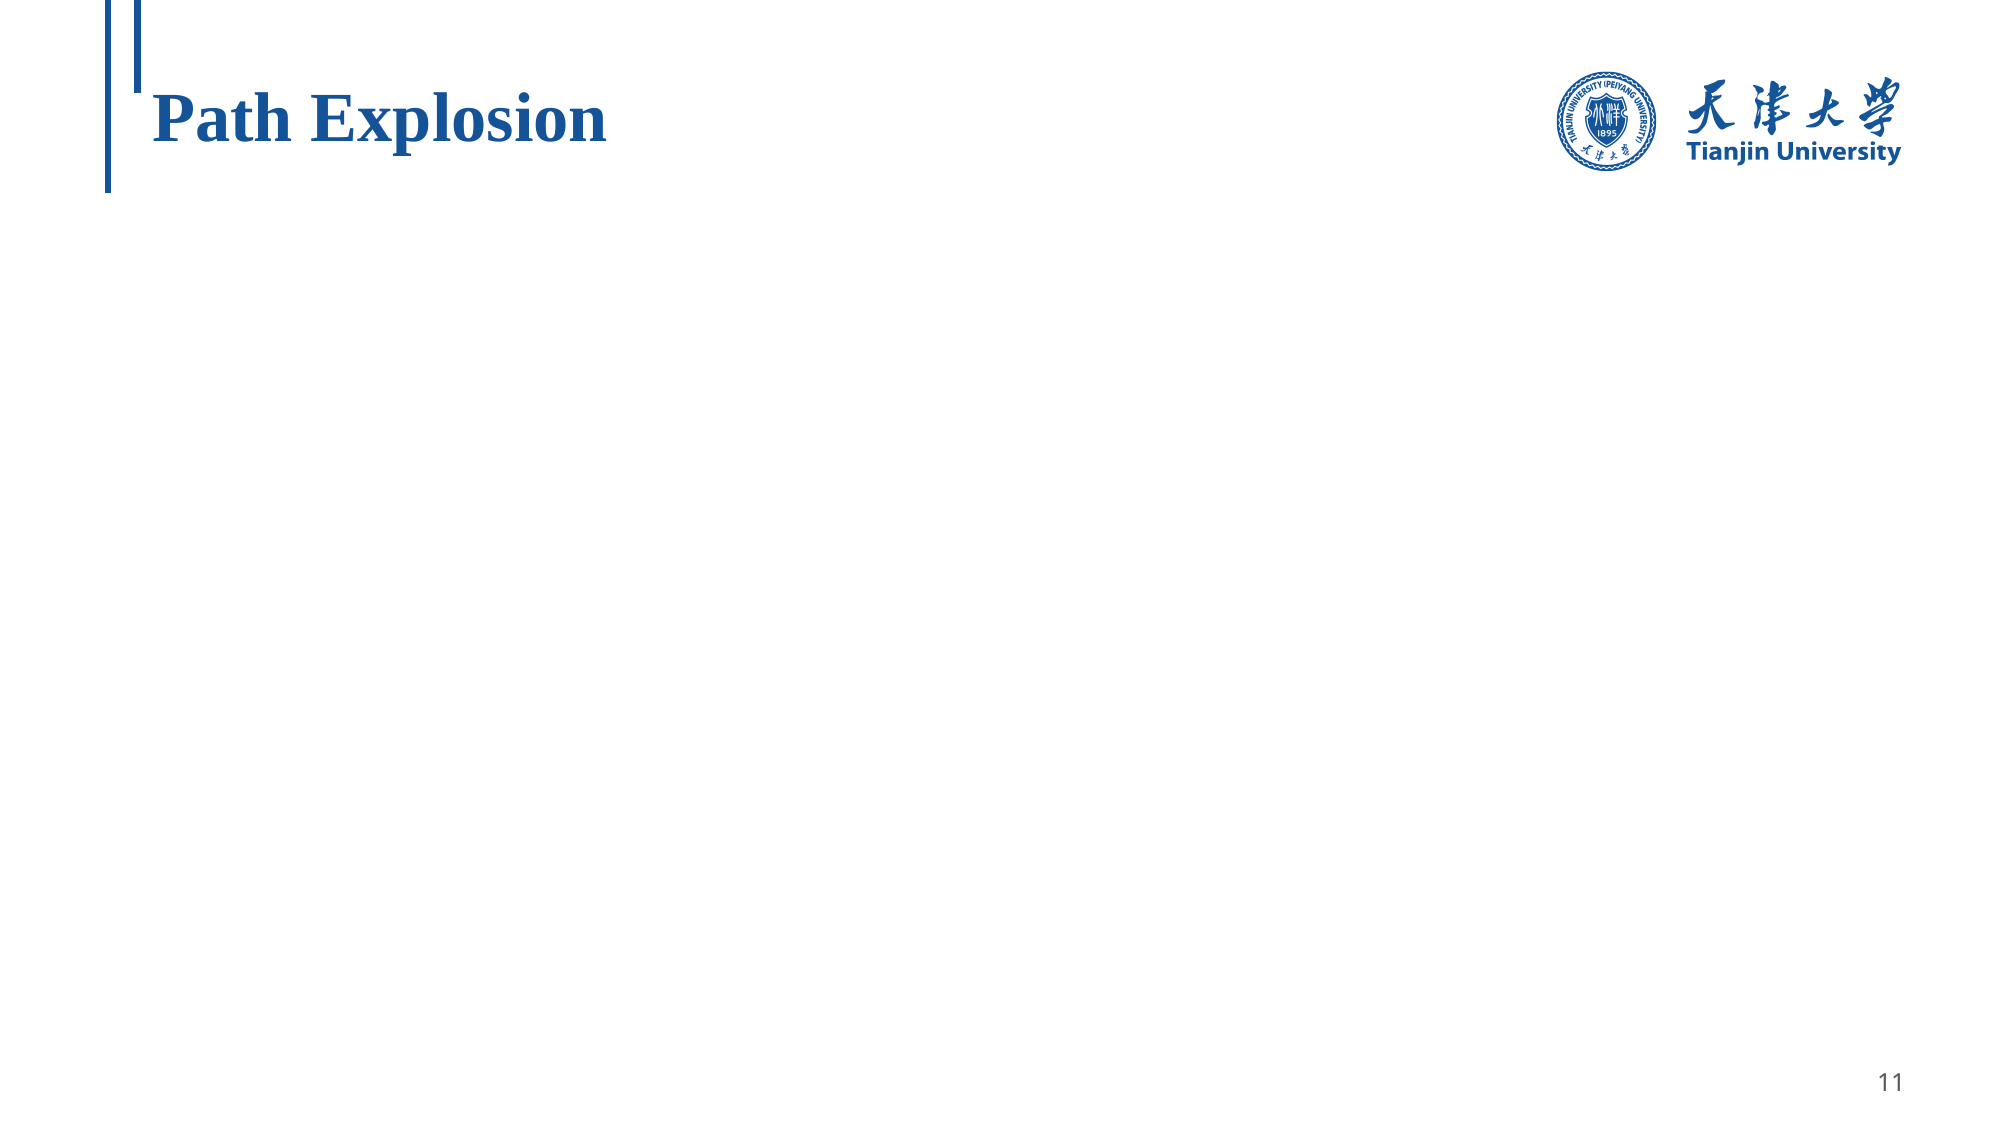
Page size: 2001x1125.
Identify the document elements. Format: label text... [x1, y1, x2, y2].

picture [1552, 68, 1909, 175]
title Path Explosion [137, 73, 1524, 165]
